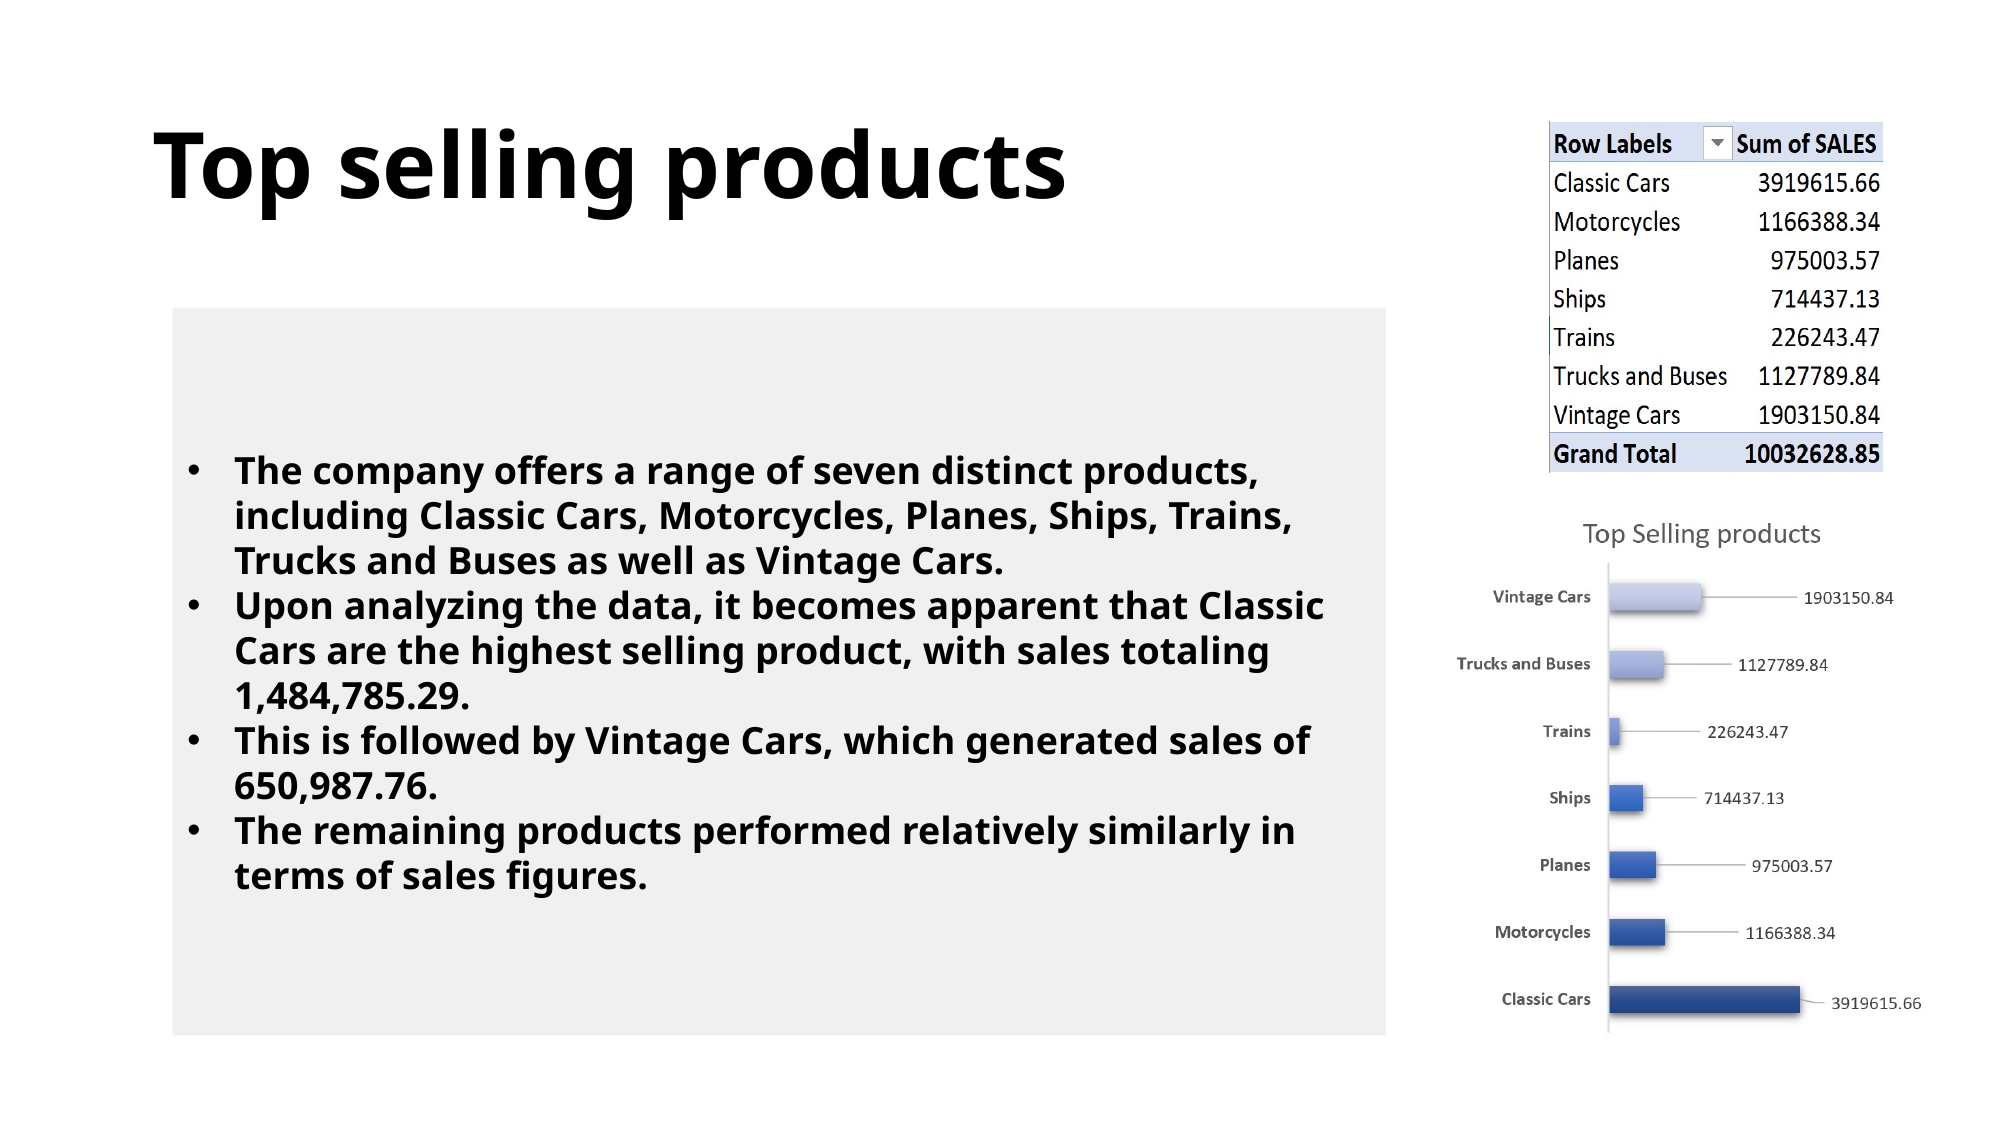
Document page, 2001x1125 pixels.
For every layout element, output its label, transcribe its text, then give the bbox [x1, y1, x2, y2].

title Top selling products [137, 59, 1863, 278]
picture [1549, 121, 1883, 474]
picture [1433, 505, 1972, 1066]
text_box The company offers a range of seven distinct products, including Classic Cars, Motorcycles, Planes, Ships, Trains, Trucks and Buses as well as Vintage Cars. Upon analyzing the data, it becomes apparent that Classic Cars are the highest selling product, with sales totaling 1,484,785.29. This is followed by Vintage Cars, which generated sales of 650,987.76. The remaining products performed relatively similarly in terms of sales figures. [172, 307, 1387, 1037]
